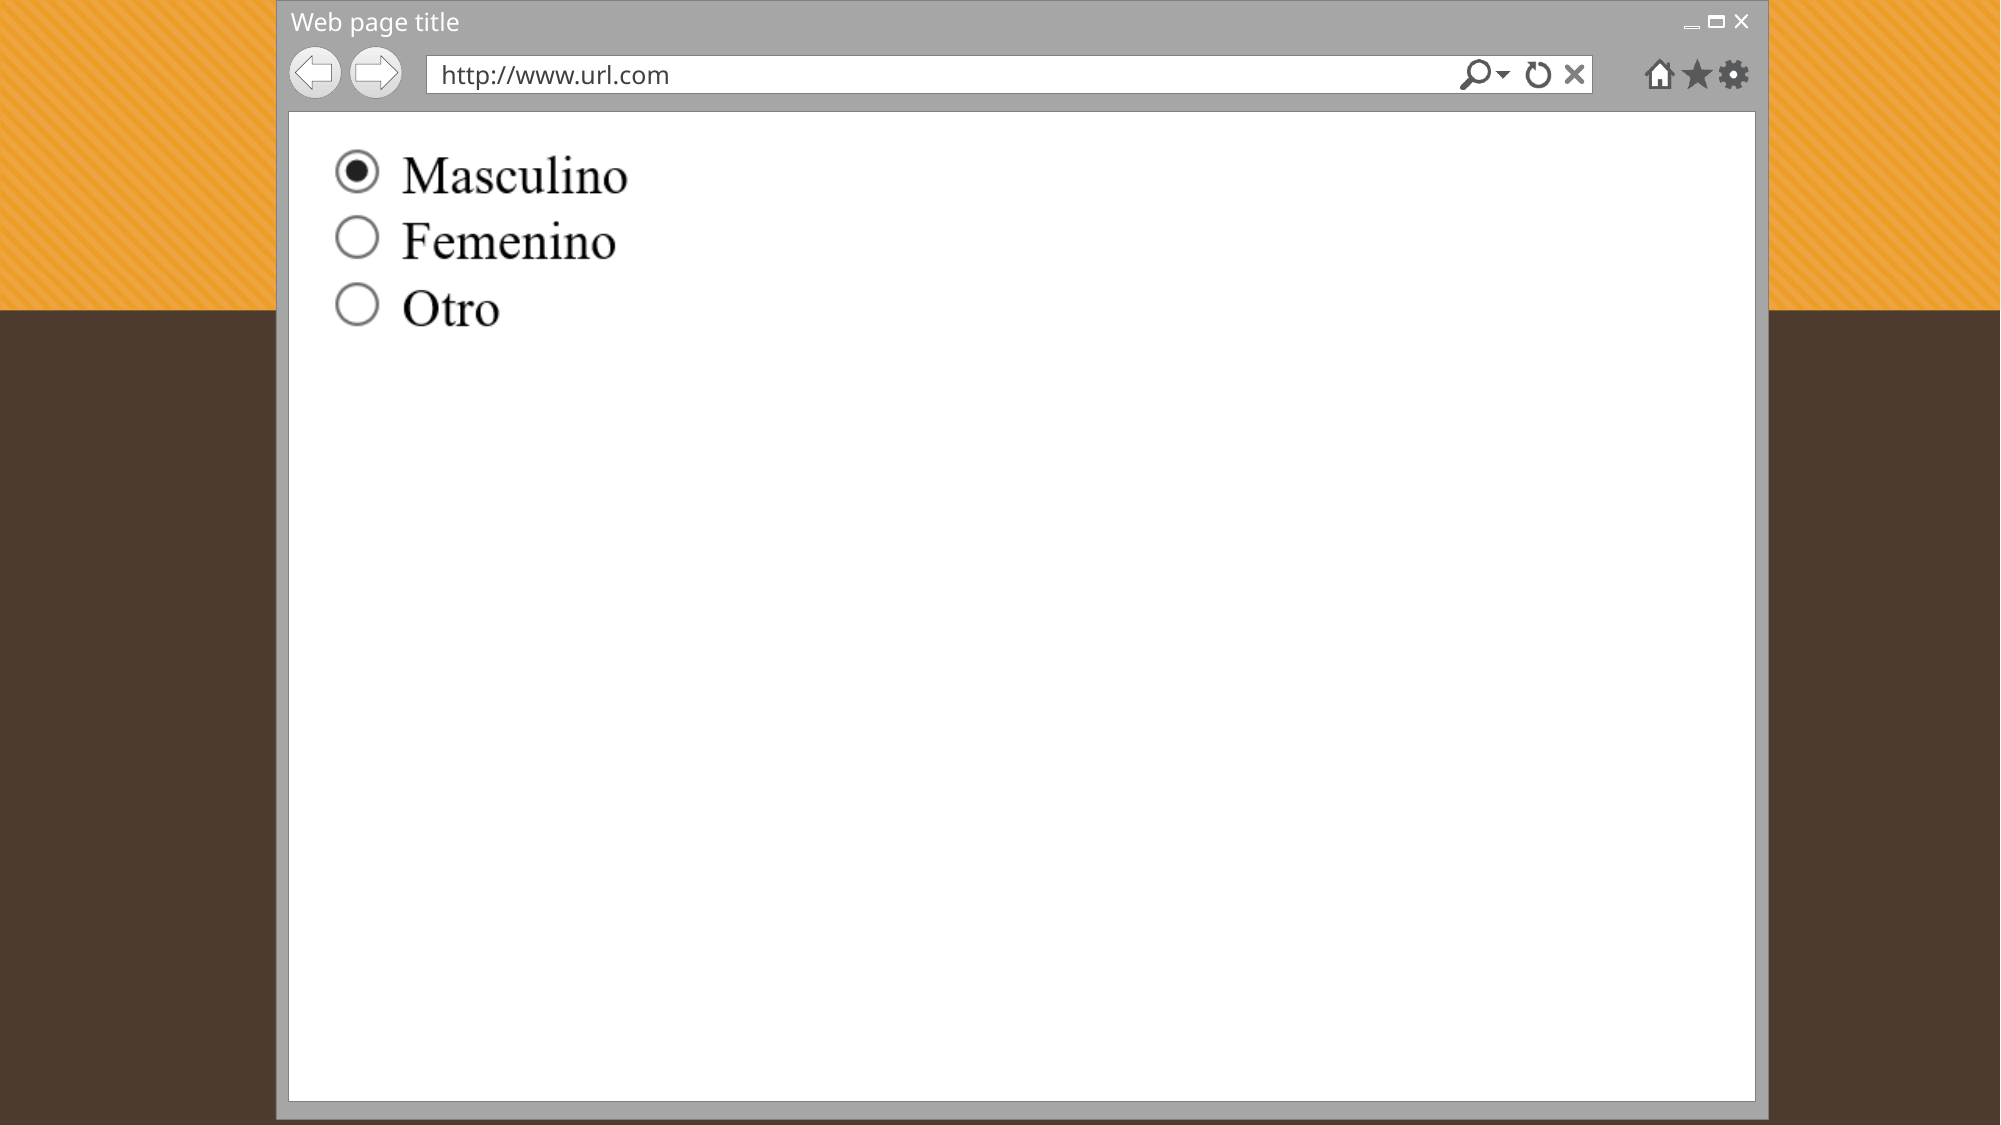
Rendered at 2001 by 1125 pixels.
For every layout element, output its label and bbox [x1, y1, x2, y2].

picture [294, 122, 675, 373]
text_box [275, 0, 1769, 1120]
